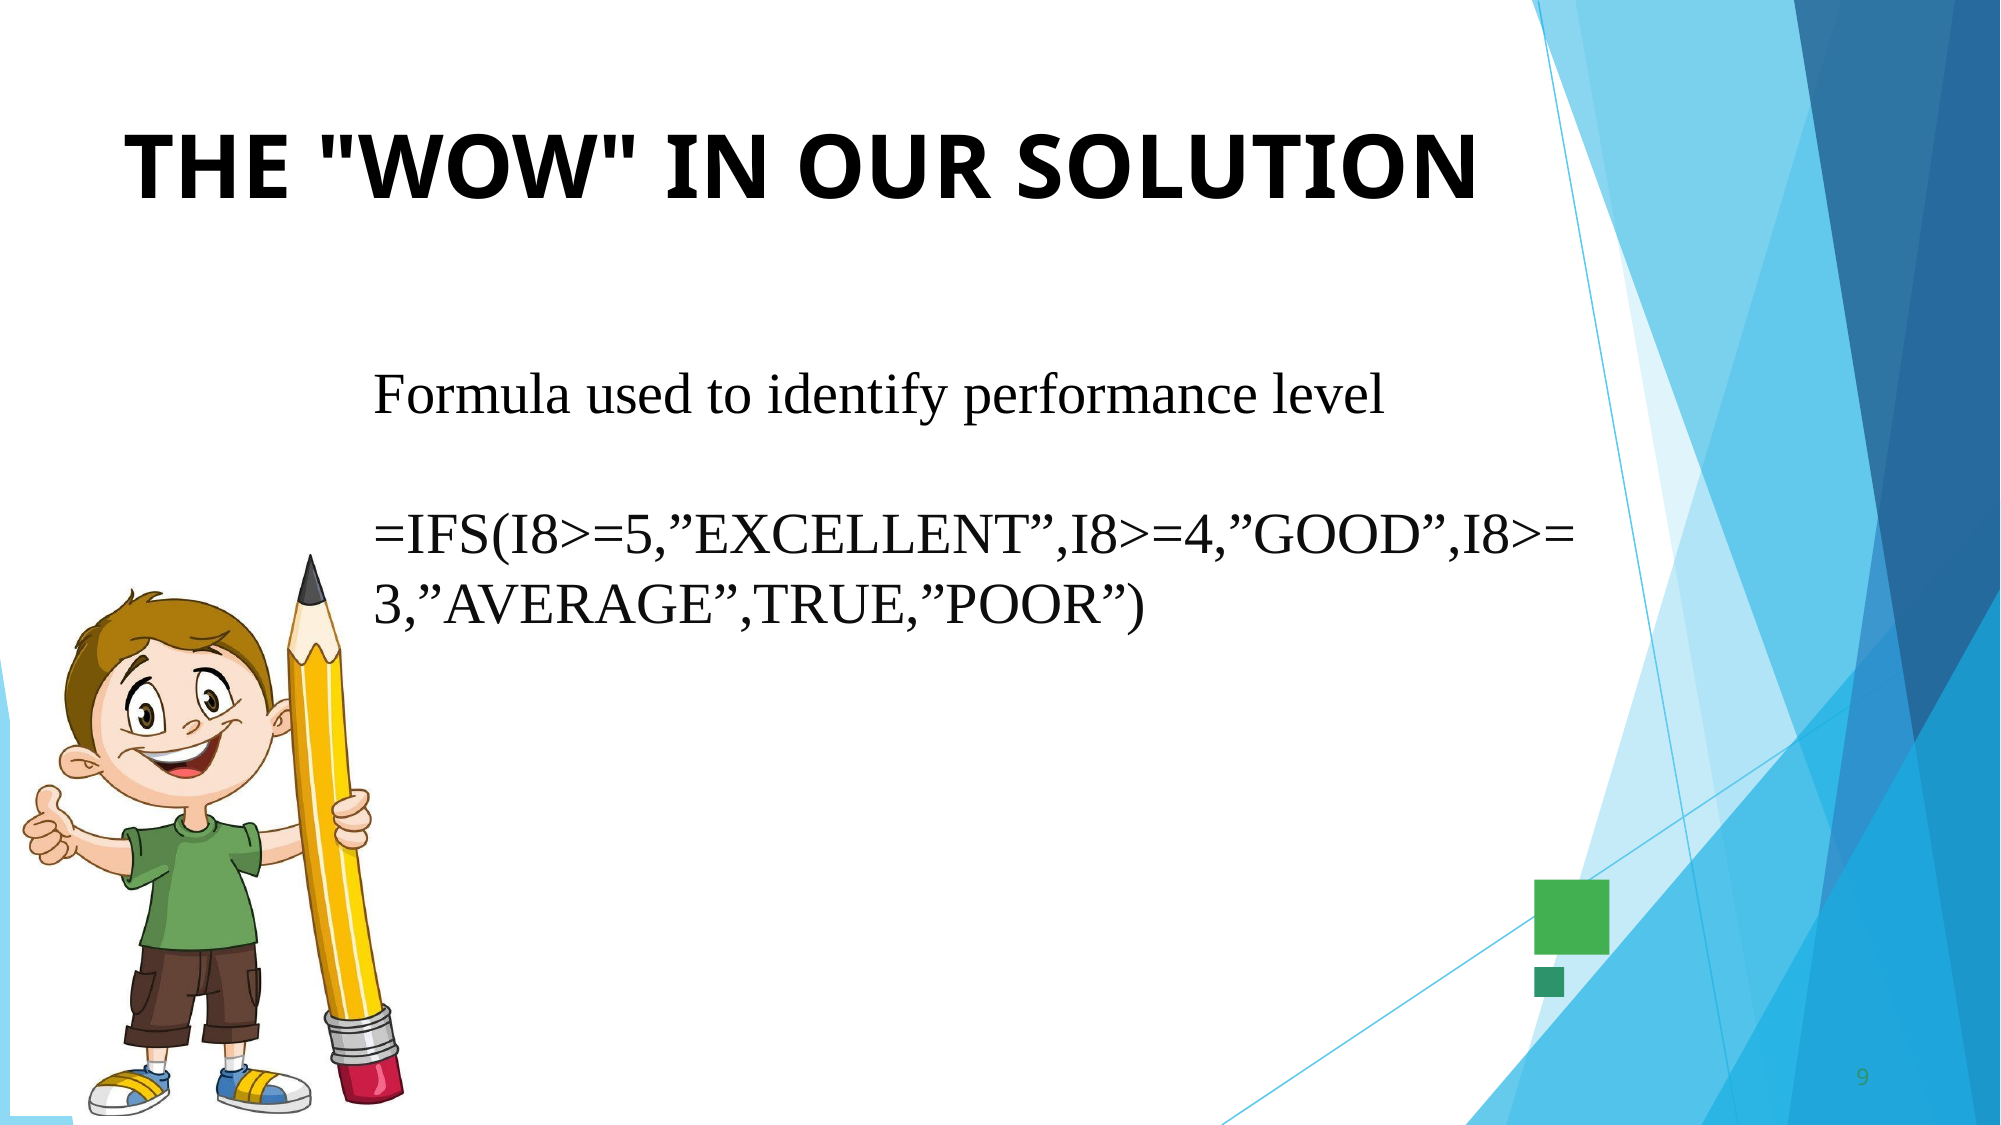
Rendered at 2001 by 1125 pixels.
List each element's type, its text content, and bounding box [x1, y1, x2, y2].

title THE "WOW" IN OUR SOLUTION [121, 107, 1513, 298]
text_box [1849, 1061, 1888, 1095]
text_box [1534, 967, 1565, 997]
text_box [1534, 879, 1610, 955]
picture [10, 554, 416, 1116]
text_box Formula used to identify performance level =IFS(I8>=5,”EXCELLENT”,I8>=4,”GOOD”,I8>=3,”AVERAGE”,TRUE,”POOR”) [359, 347, 1598, 861]
